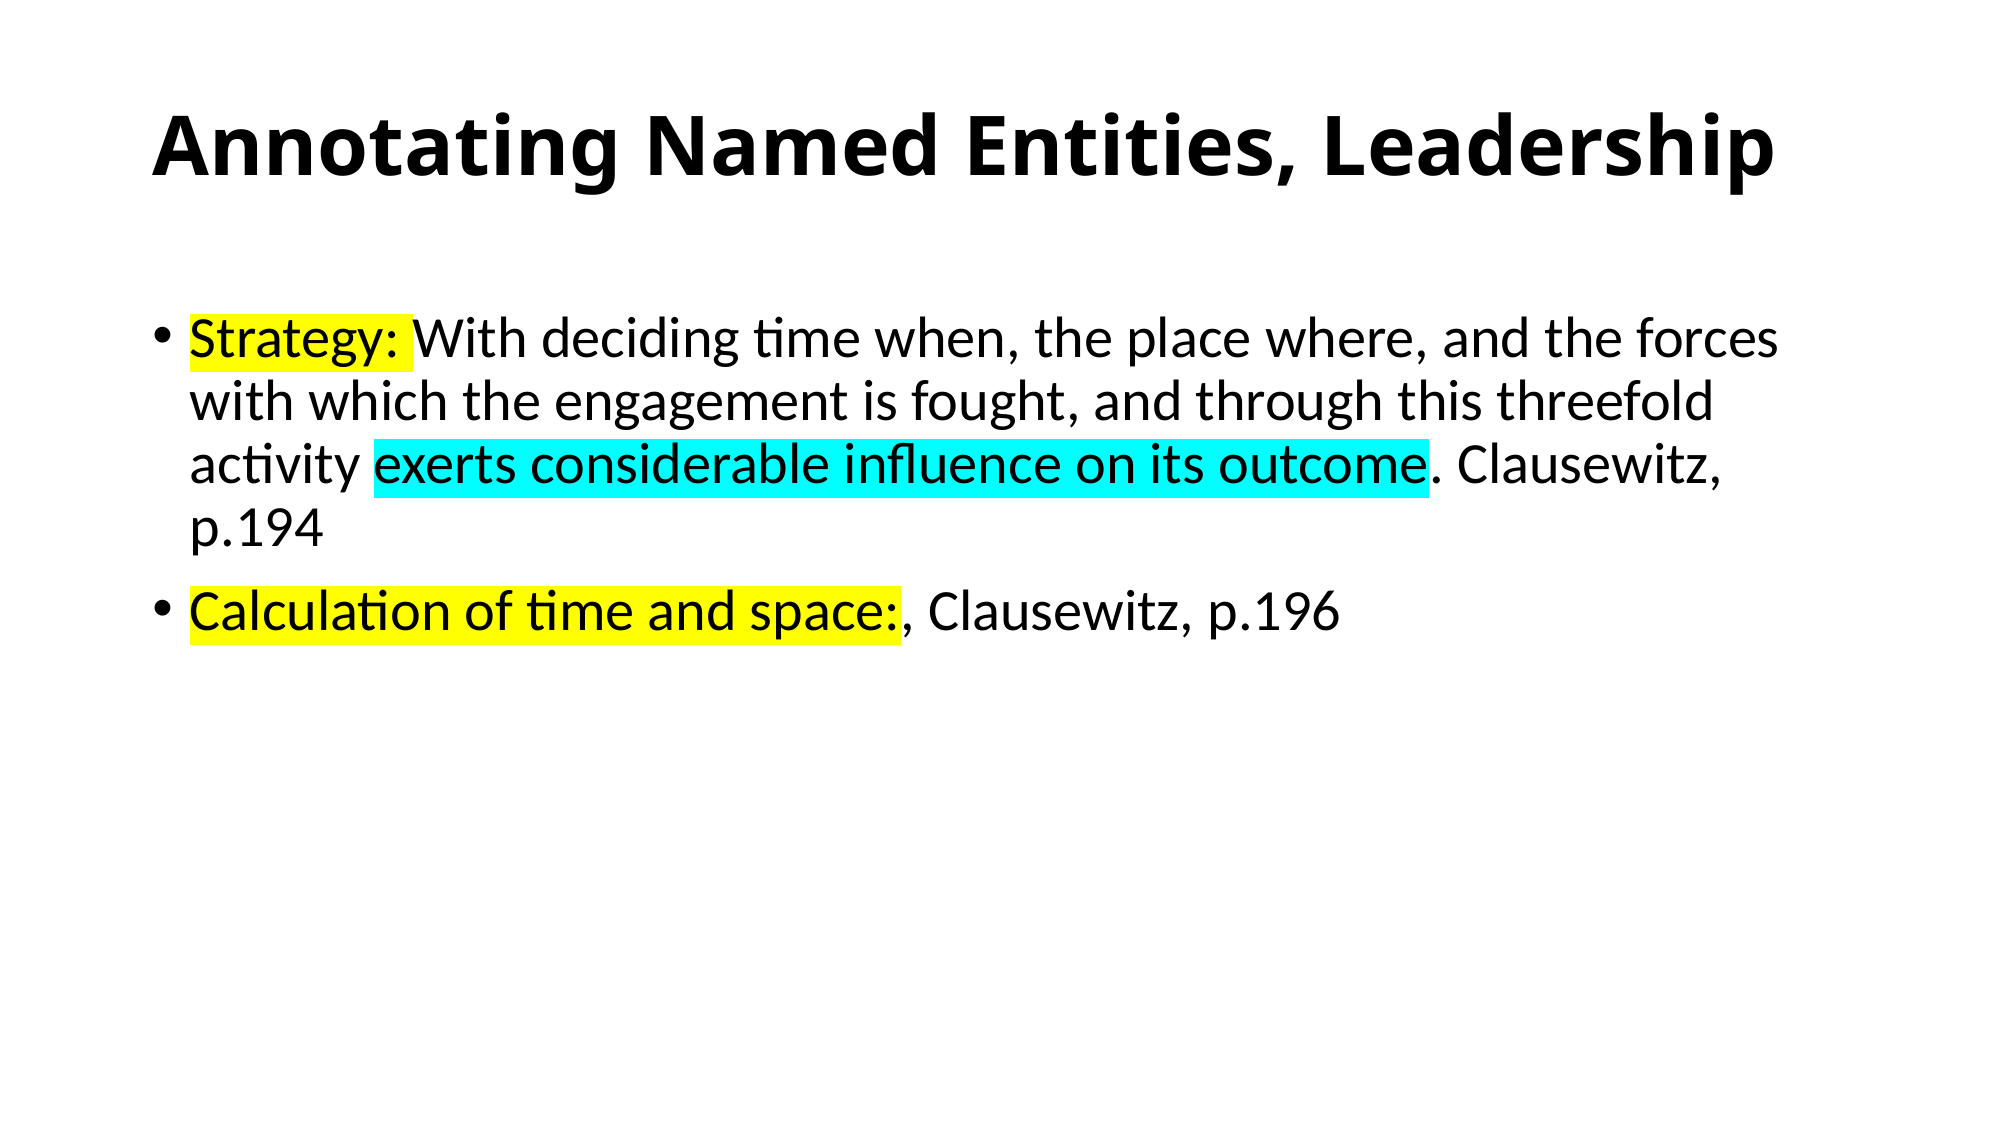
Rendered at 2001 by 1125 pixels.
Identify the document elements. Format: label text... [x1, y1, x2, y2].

title Annotating Named Entities, Leadership [137, 59, 1863, 239]
list Strategy: With deciding time when, the place where, and the forces with which the engagement is fought, and through this threefold activity exerts considerable influence on its outcome. Clausewitz, p.194 Calculation of time and space:, Clausewitz, p.196 [137, 299, 1863, 1014]
